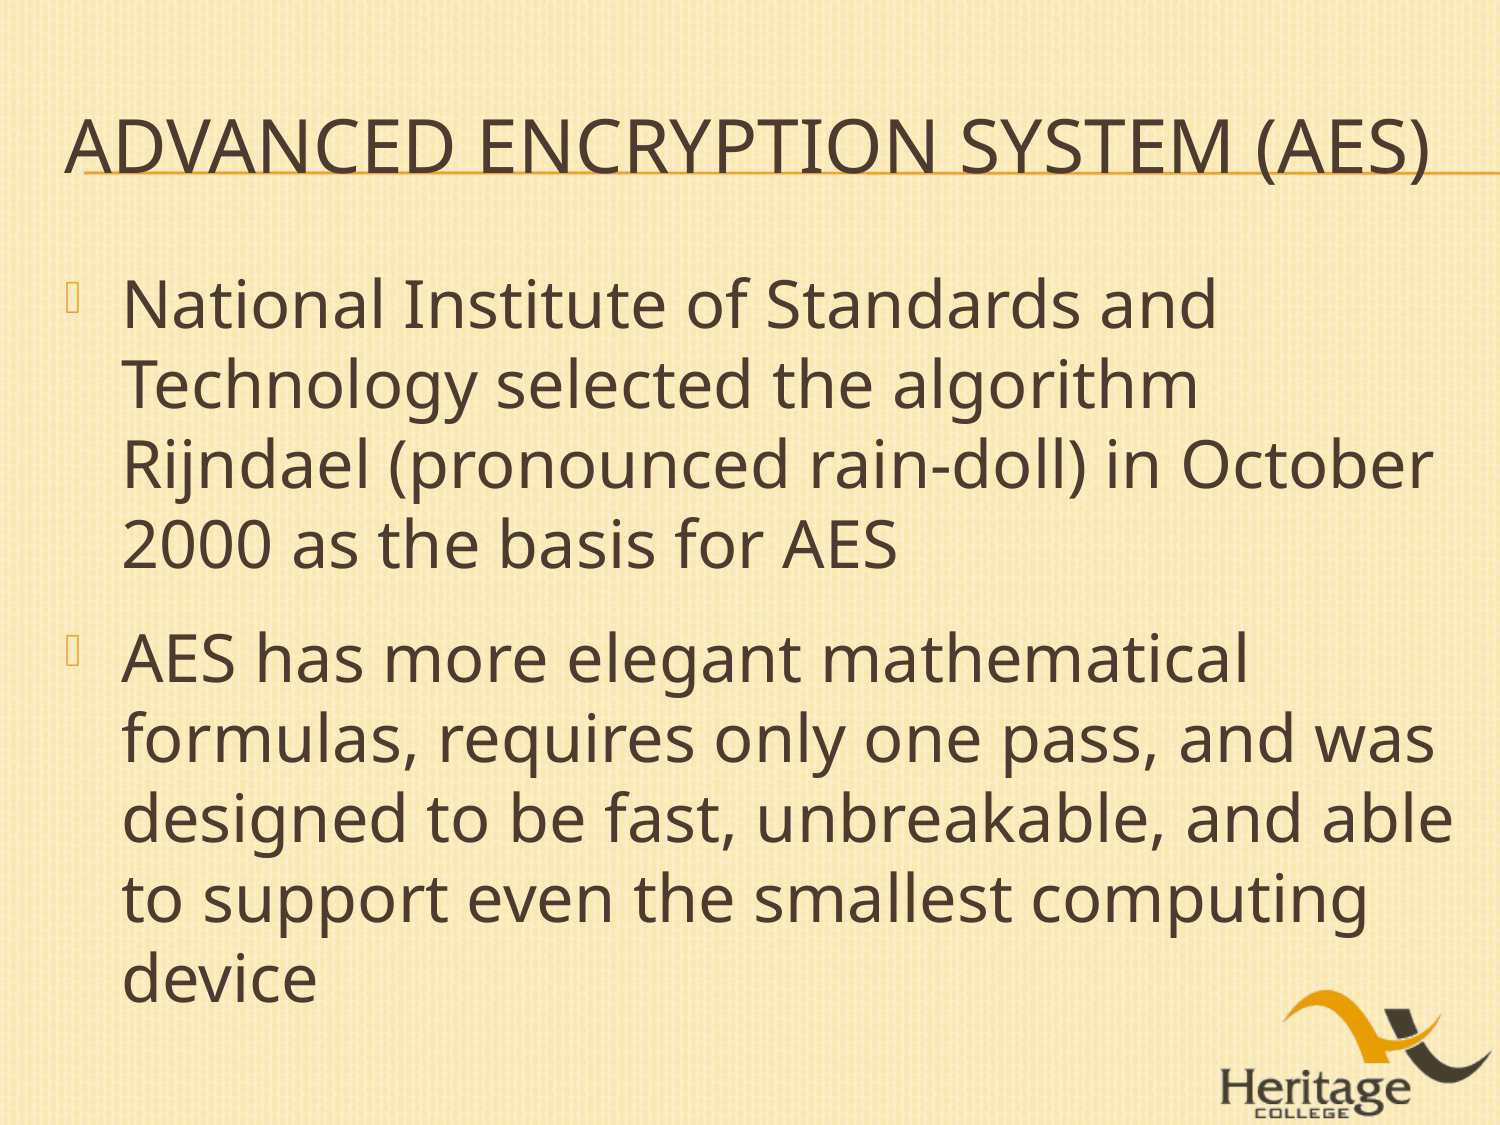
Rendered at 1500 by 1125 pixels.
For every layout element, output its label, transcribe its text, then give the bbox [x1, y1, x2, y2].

picture [1214, 982, 1500, 1125]
list National Institute of Standards and Technology selected the algorithm Rijndael (pronounced rain-doll) in October 2000 as the basis for AES AES has more elegant mathematical formulas, requires only one pass, and was designed to be fast, unbreakable, and able to support even the smallest computing device [50, 254, 1475, 998]
title Advanced Encryption System (AES) [50, 75, 1475, 213]
